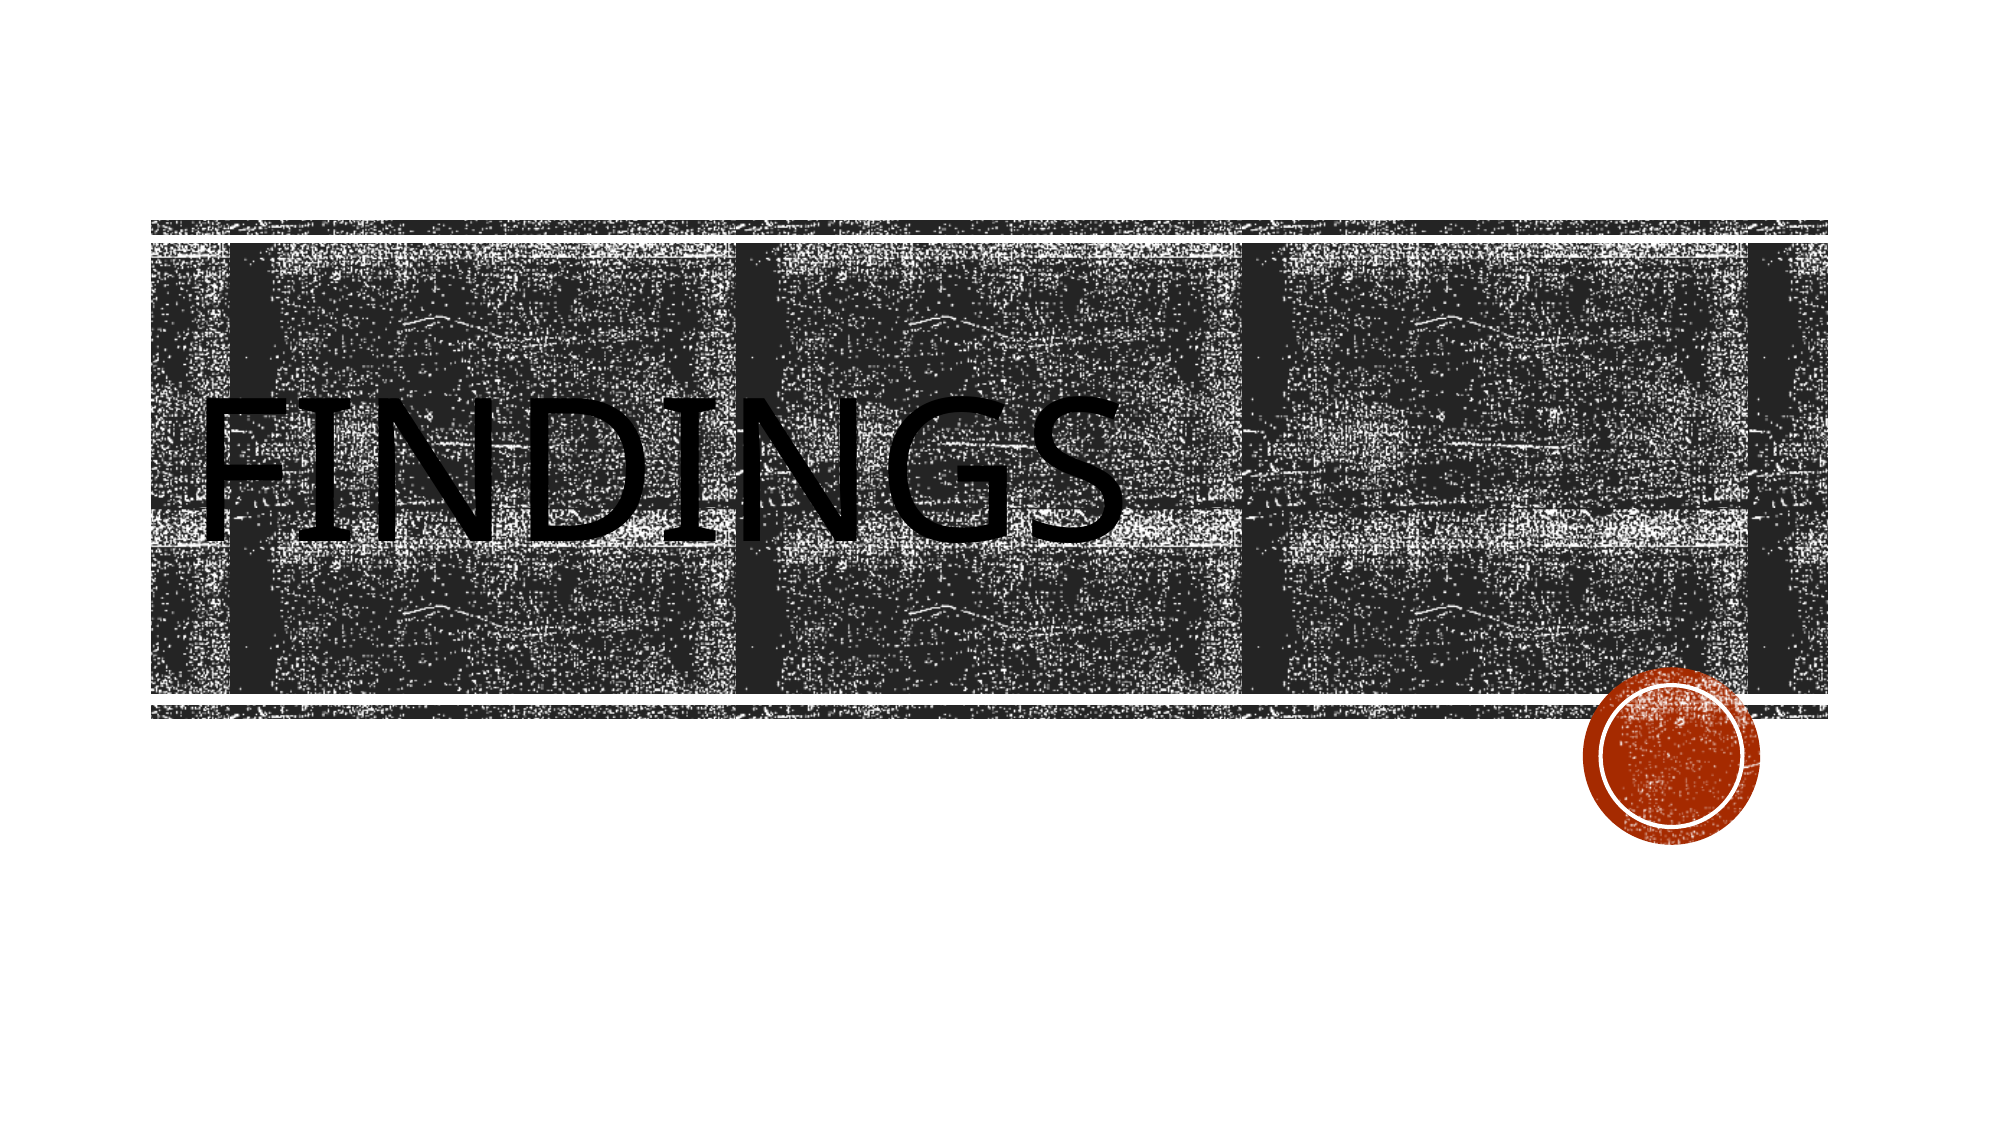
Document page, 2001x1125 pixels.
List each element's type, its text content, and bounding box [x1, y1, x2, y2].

title Findings [172, 234, 1808, 733]
